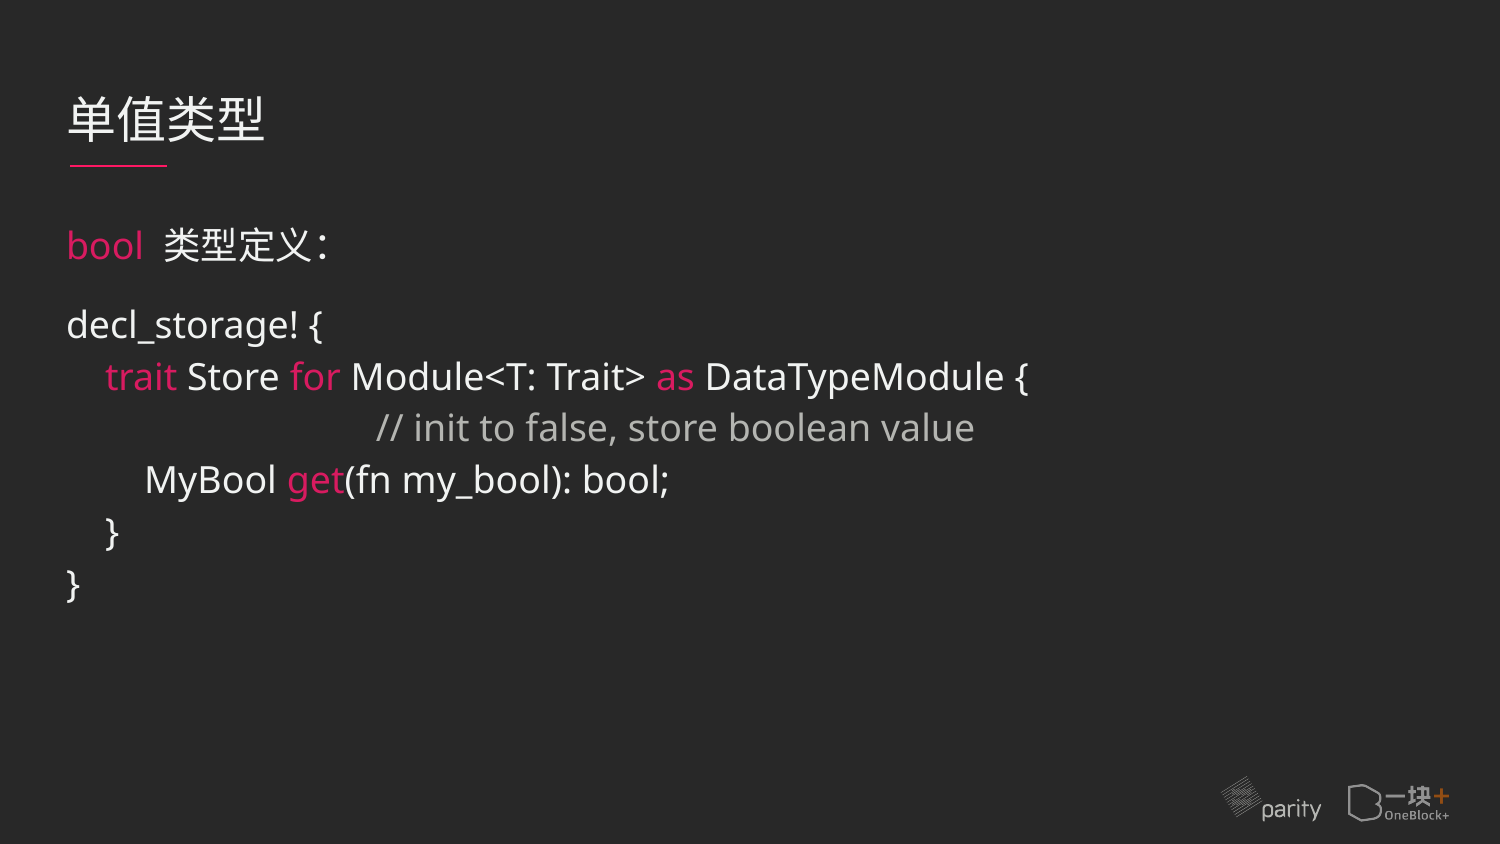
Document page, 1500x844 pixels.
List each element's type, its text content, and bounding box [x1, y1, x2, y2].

title 单值类型 [51, 43, 1449, 138]
picture [1348, 784, 1449, 822]
text_box bool 类型定义： [51, 184, 1449, 279]
text_box decl_storage! { trait Store for Module<T: Trait> as DataTypeModule { // init to false, store boolean value MyBool get(fn my_bool): bool; } } [51, 279, 1449, 677]
